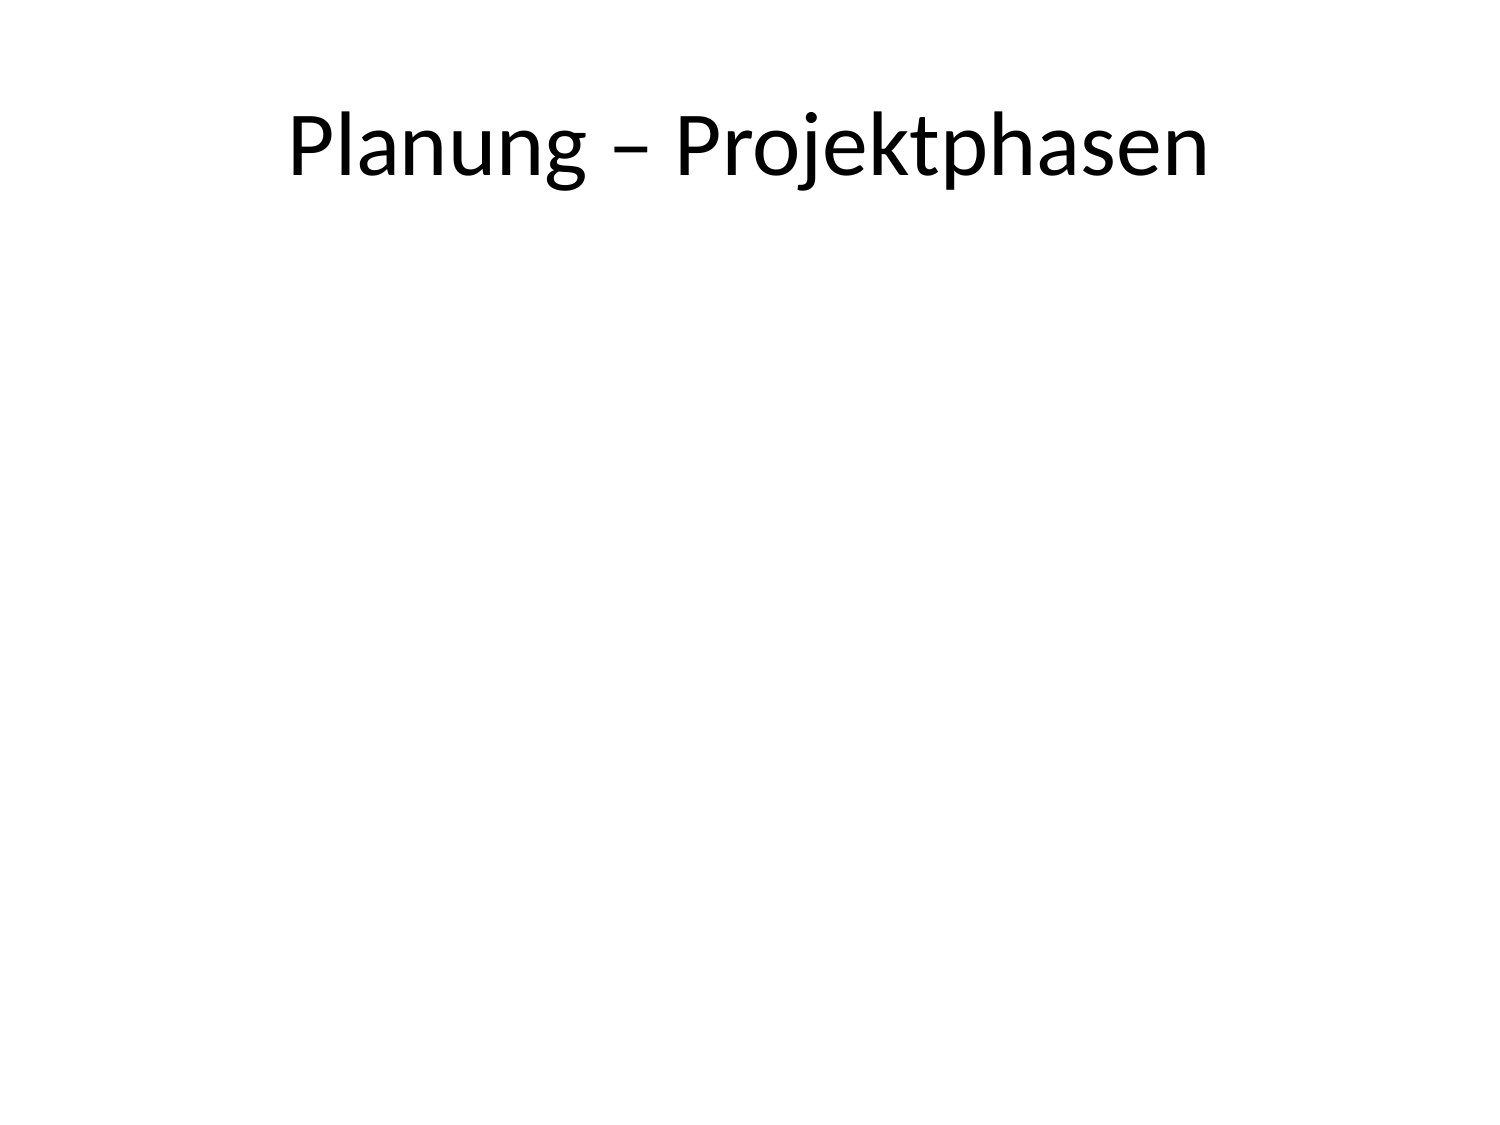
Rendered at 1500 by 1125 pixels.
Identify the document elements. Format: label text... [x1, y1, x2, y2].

title Planung – Projektphasen [75, 45, 1425, 233]
